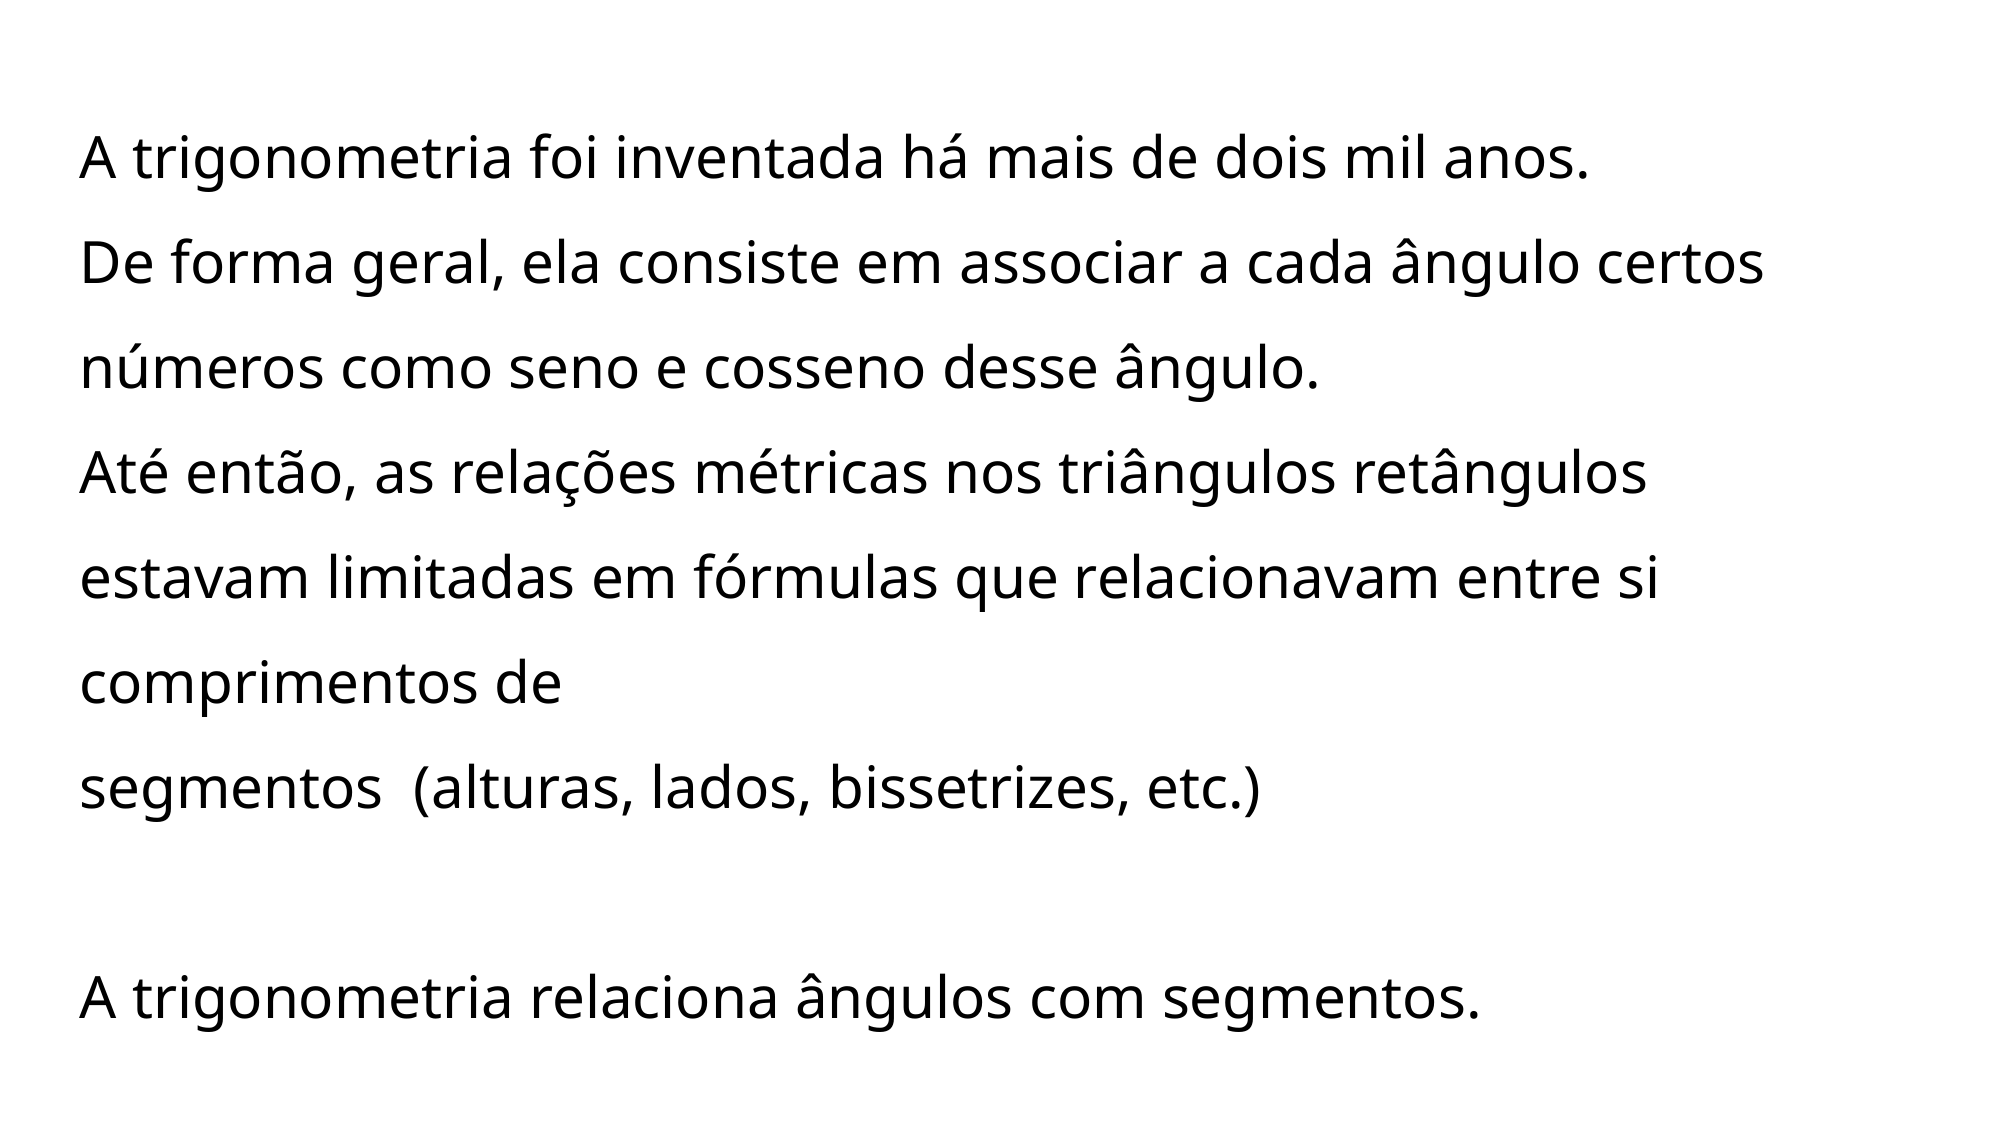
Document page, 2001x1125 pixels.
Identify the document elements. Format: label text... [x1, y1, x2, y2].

text_box A trigonometria foi inventada há mais de dois mil anos. De forma geral, ela consiste em associar a cada ângulo certos números como seno e cosseno desse ângulo. Até então, as relações métricas nos triângulos retângulos estavam limitadas em fórmulas que relacionavam entre si comprimentos de segmentos (alturas, lados, bissetrizes, etc.) A trigonometria relaciona ângulos com segmentos. [64, 77, 1889, 1038]
